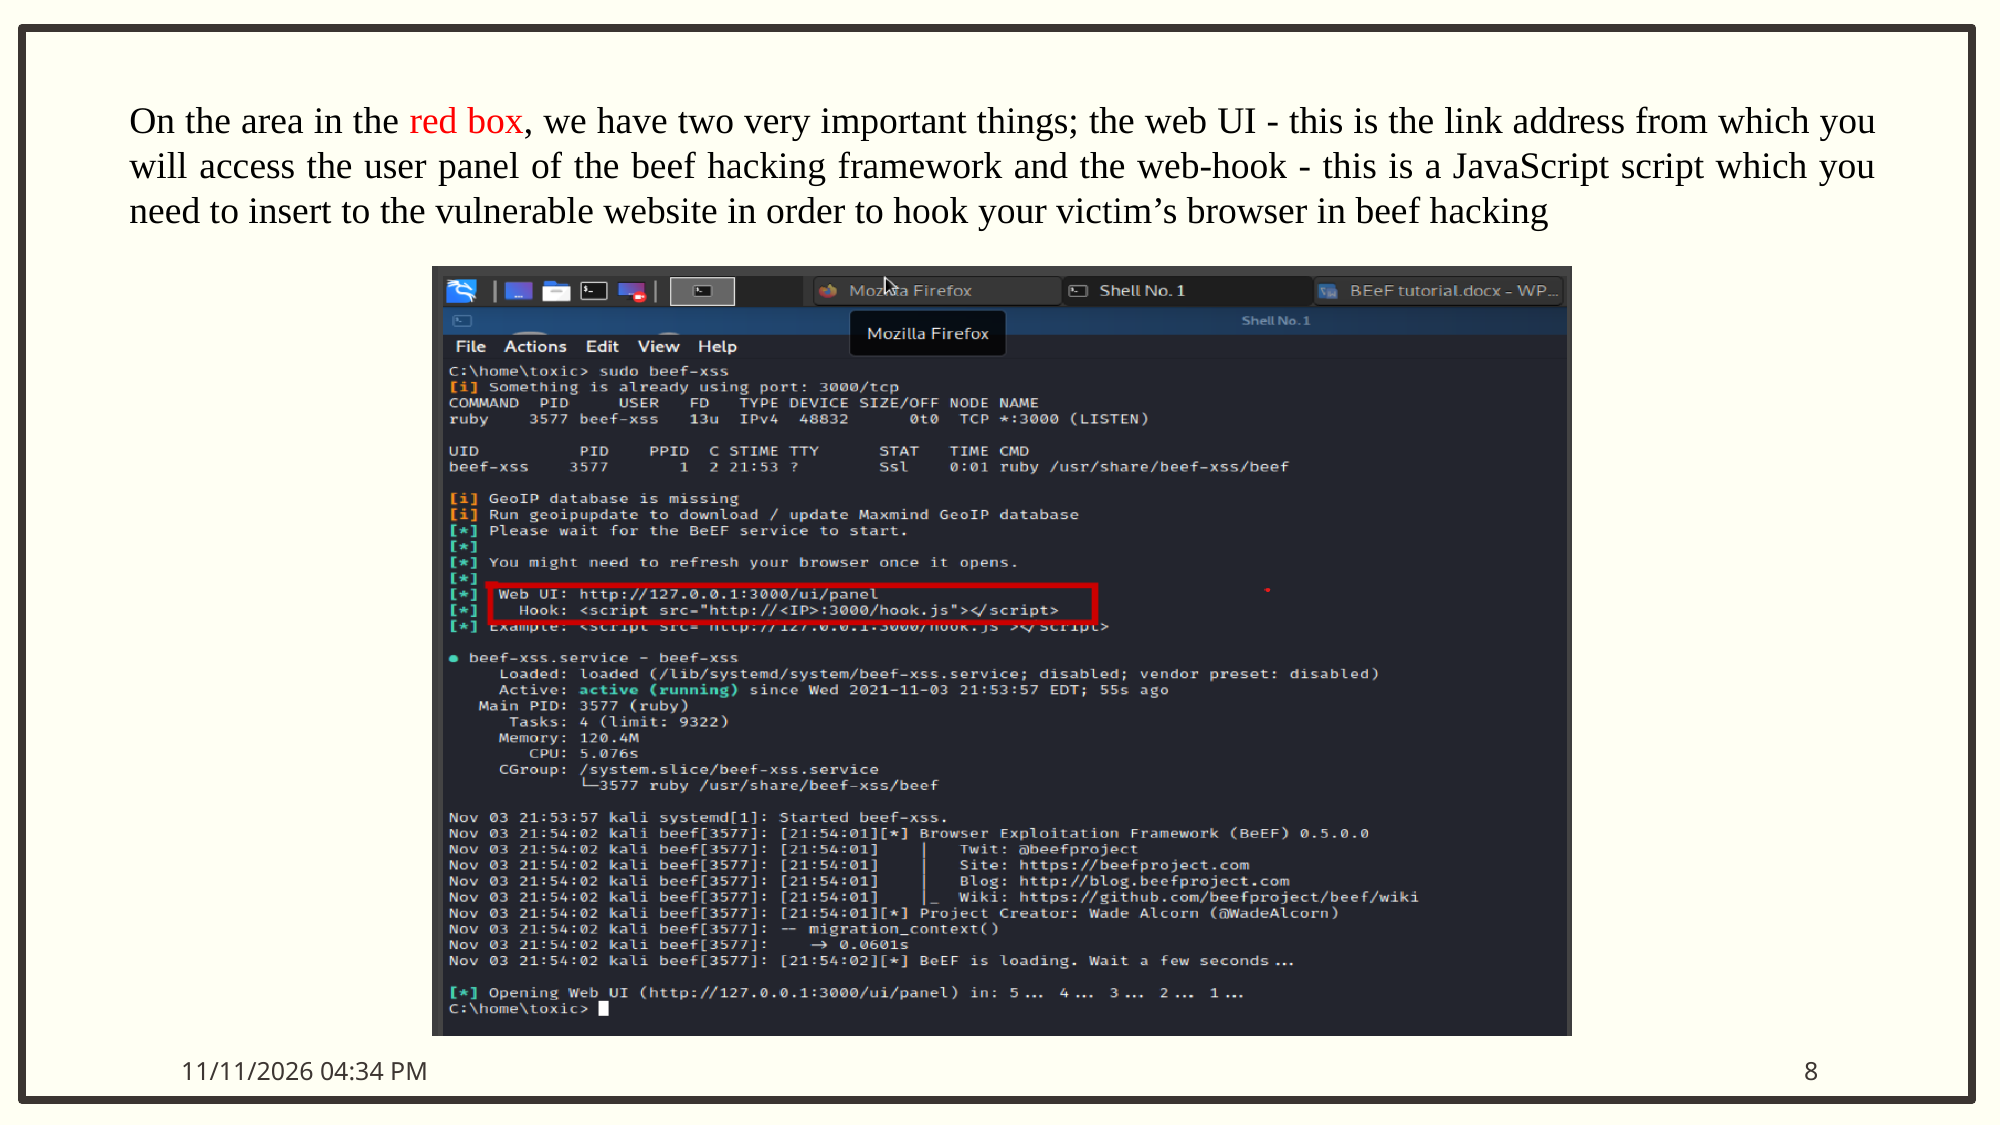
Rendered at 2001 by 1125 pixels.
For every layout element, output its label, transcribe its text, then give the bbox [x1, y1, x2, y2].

picture [432, 266, 1573, 1036]
text_box On the area in the red box, we have two very important things; the web UI - this is the link address from which you will access the user panel of the beef hacking framework and the web-hook - this is a JavaScript script which you need to insert to the vulnerable website in order to hook your victim’s browser in beef hacking [114, 89, 1893, 239]
text_box [18, 24, 1976, 1104]
